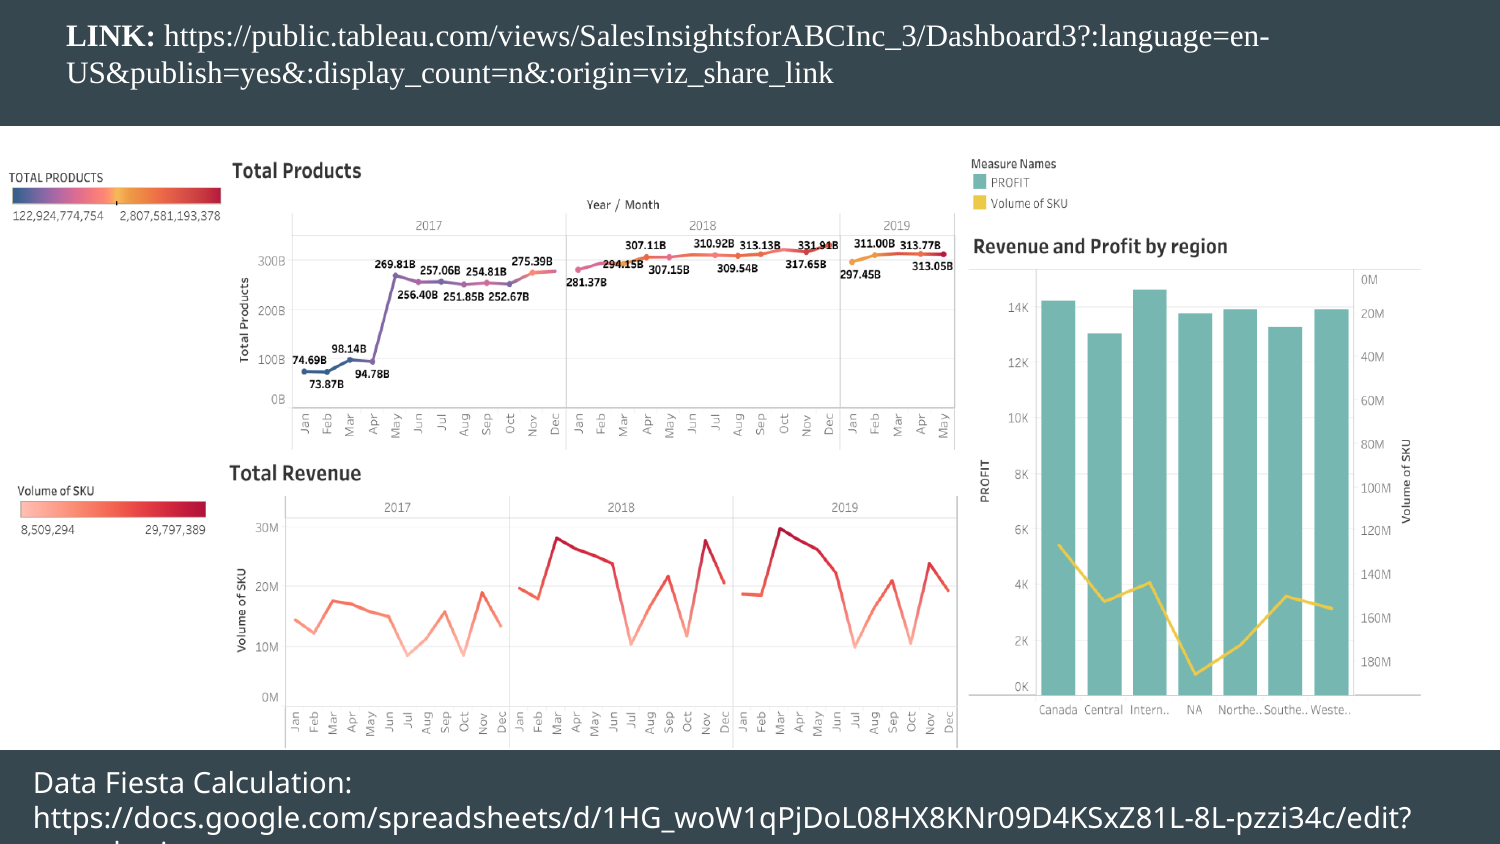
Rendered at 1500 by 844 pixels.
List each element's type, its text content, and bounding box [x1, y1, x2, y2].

text_box Data Fiesta Calculation: https://docs.google.com/spreadsheets/d/1HG_woW1qPjDoL08HX8KNr09D4KSxZ81L-8L-pzzi34c/edit?usp=sharing [18, 758, 1482, 844]
picture [0, 126, 1500, 750]
title LINK: https://public.tableau.com/views/SalesInsightsforABCInc_3/Dashboard3?:language=en-US&publish=yes&:display_count=n&:origin=viz_share_link [51, 0, 1449, 125]
